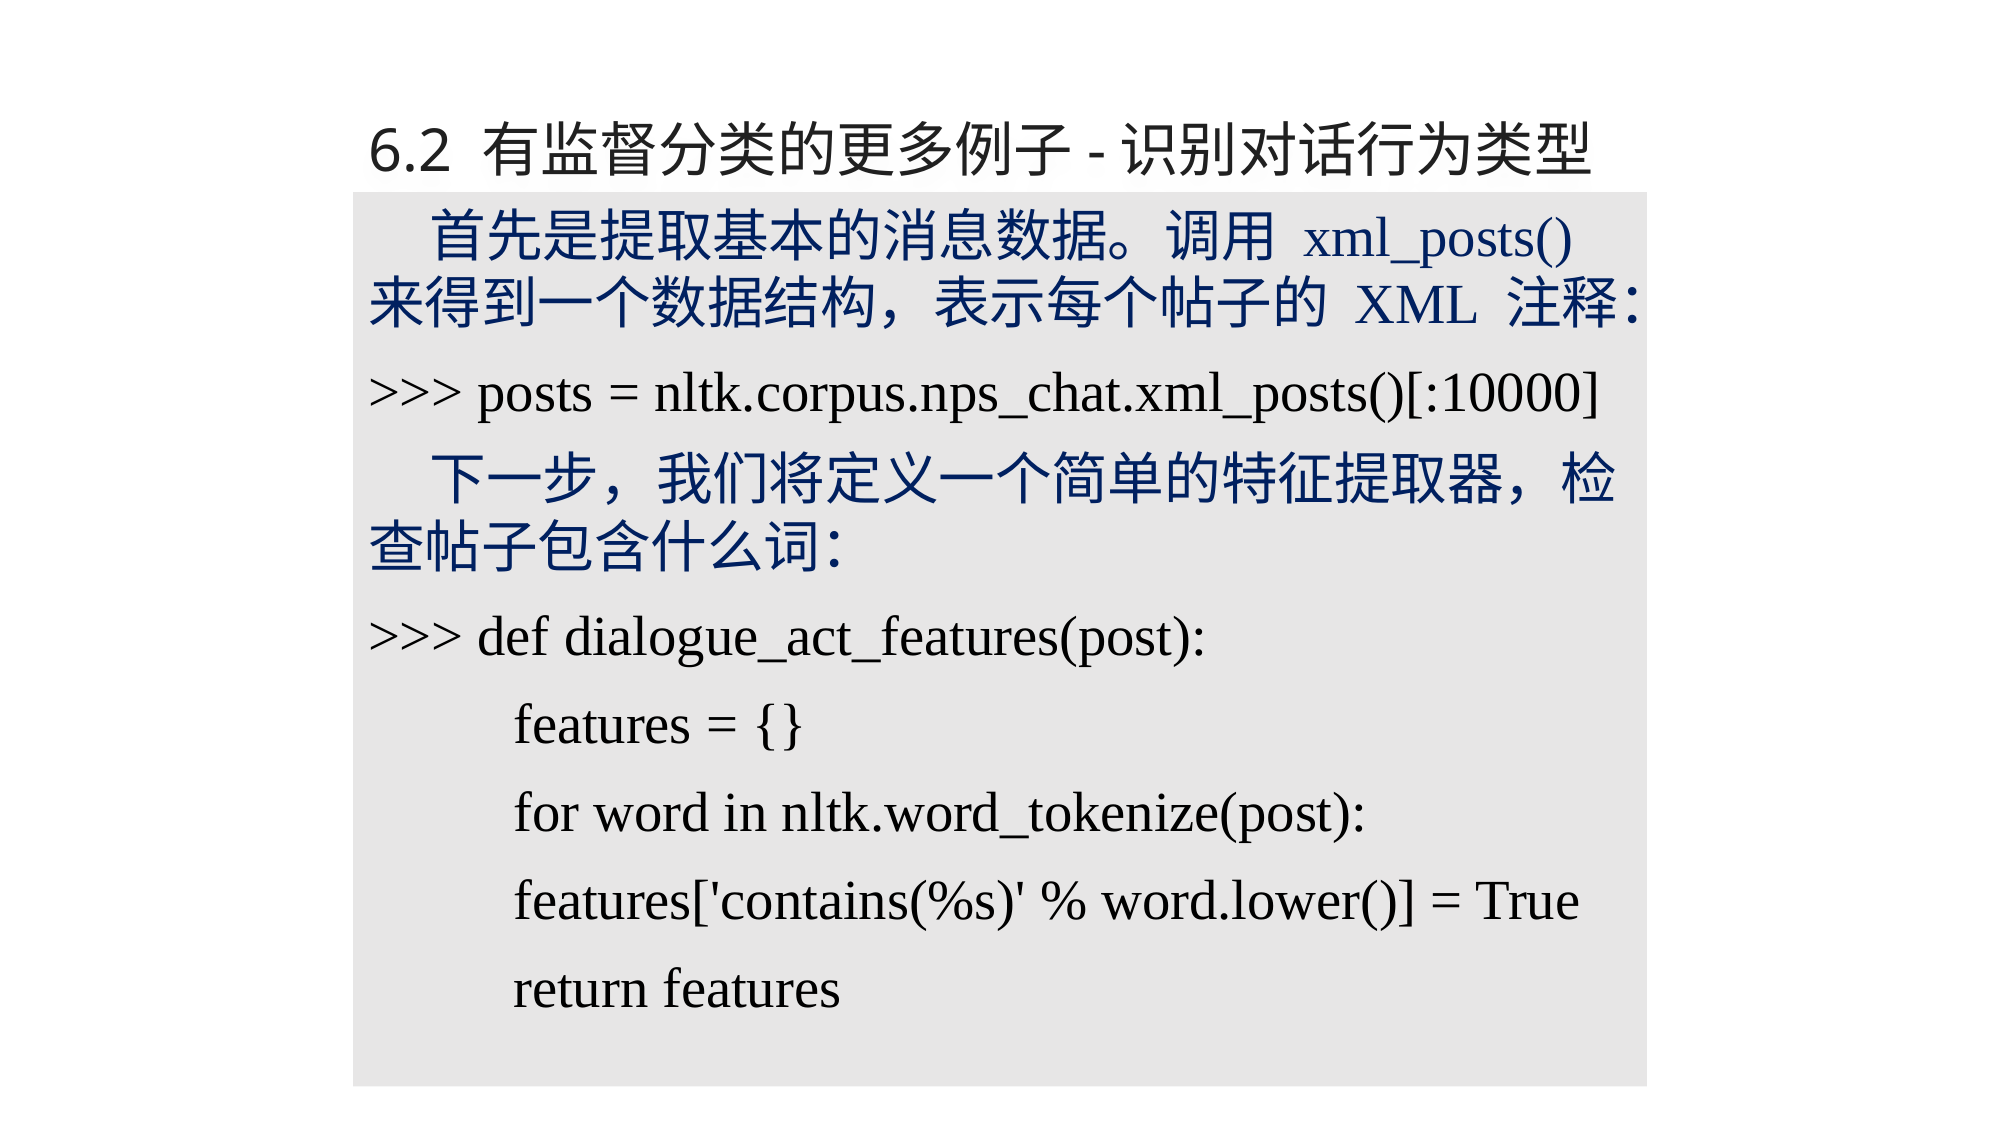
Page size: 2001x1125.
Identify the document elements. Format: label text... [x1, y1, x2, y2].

list 首先是提取基本的消息数据。调用 xml_posts()来得到一个数据结构，表示每个帖子的 XML 注释： >>> posts = nltk.corpus.nps_chat.xml_posts()[:10000] 下一步，我们将定义一个简单的特征提取器，检查帖子包含什么词： >>> def dialogue_act_features(post): features = {} for word in nltk.word_tokenize(post): features['contains(%s)' % word.lower()] = True return features [353, 192, 1647, 1087]
title 6.2 有监督分类的更多例子-识别对话行为类型 [353, 53, 1647, 192]
